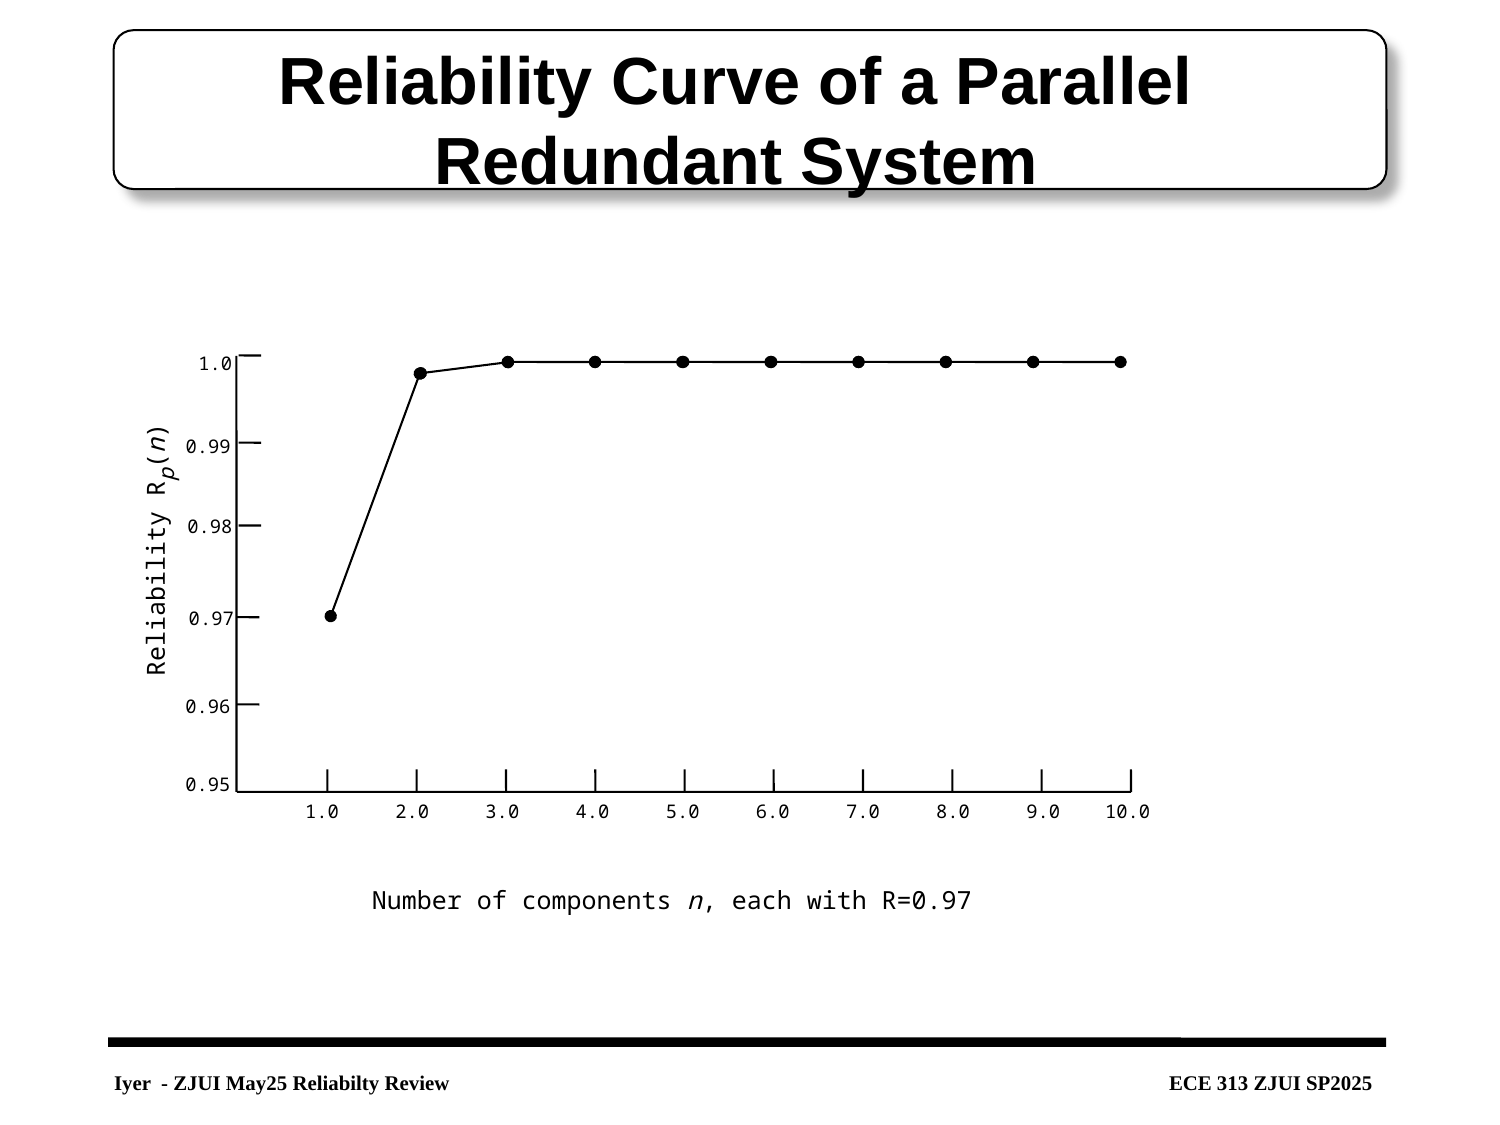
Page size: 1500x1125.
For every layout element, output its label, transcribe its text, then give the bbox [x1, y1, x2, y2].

text_box [423, 356, 515, 379]
text_box [515, 355, 602, 369]
text_box 0.95 [170, 764, 255, 803]
text_box [765, 355, 852, 369]
text_box [852, 355, 939, 369]
text_box 1.0 2.0 3.0 4.0 5.0 6.0 7.0 8.0 9.0 10.0 [222, 792, 1165, 830]
text_box Reliability Rp(n) [119, 407, 186, 692]
text_box [939, 355, 1027, 369]
text_box 0.97 [186, 599, 259, 638]
text_box [677, 355, 765, 369]
text_box [324, 367, 426, 623]
text_box 0.96 [170, 686, 252, 725]
text_box Number of components n, each with R=0.97 [356, 877, 987, 923]
text_box 0.99 [186, 427, 257, 465]
text_box 1.0 [183, 344, 256, 382]
text_box [1027, 355, 1127, 369]
title Reliability Curve of a Parallel Redundant System [98, 26, 1374, 209]
text_box 0.98 [186, 506, 260, 545]
